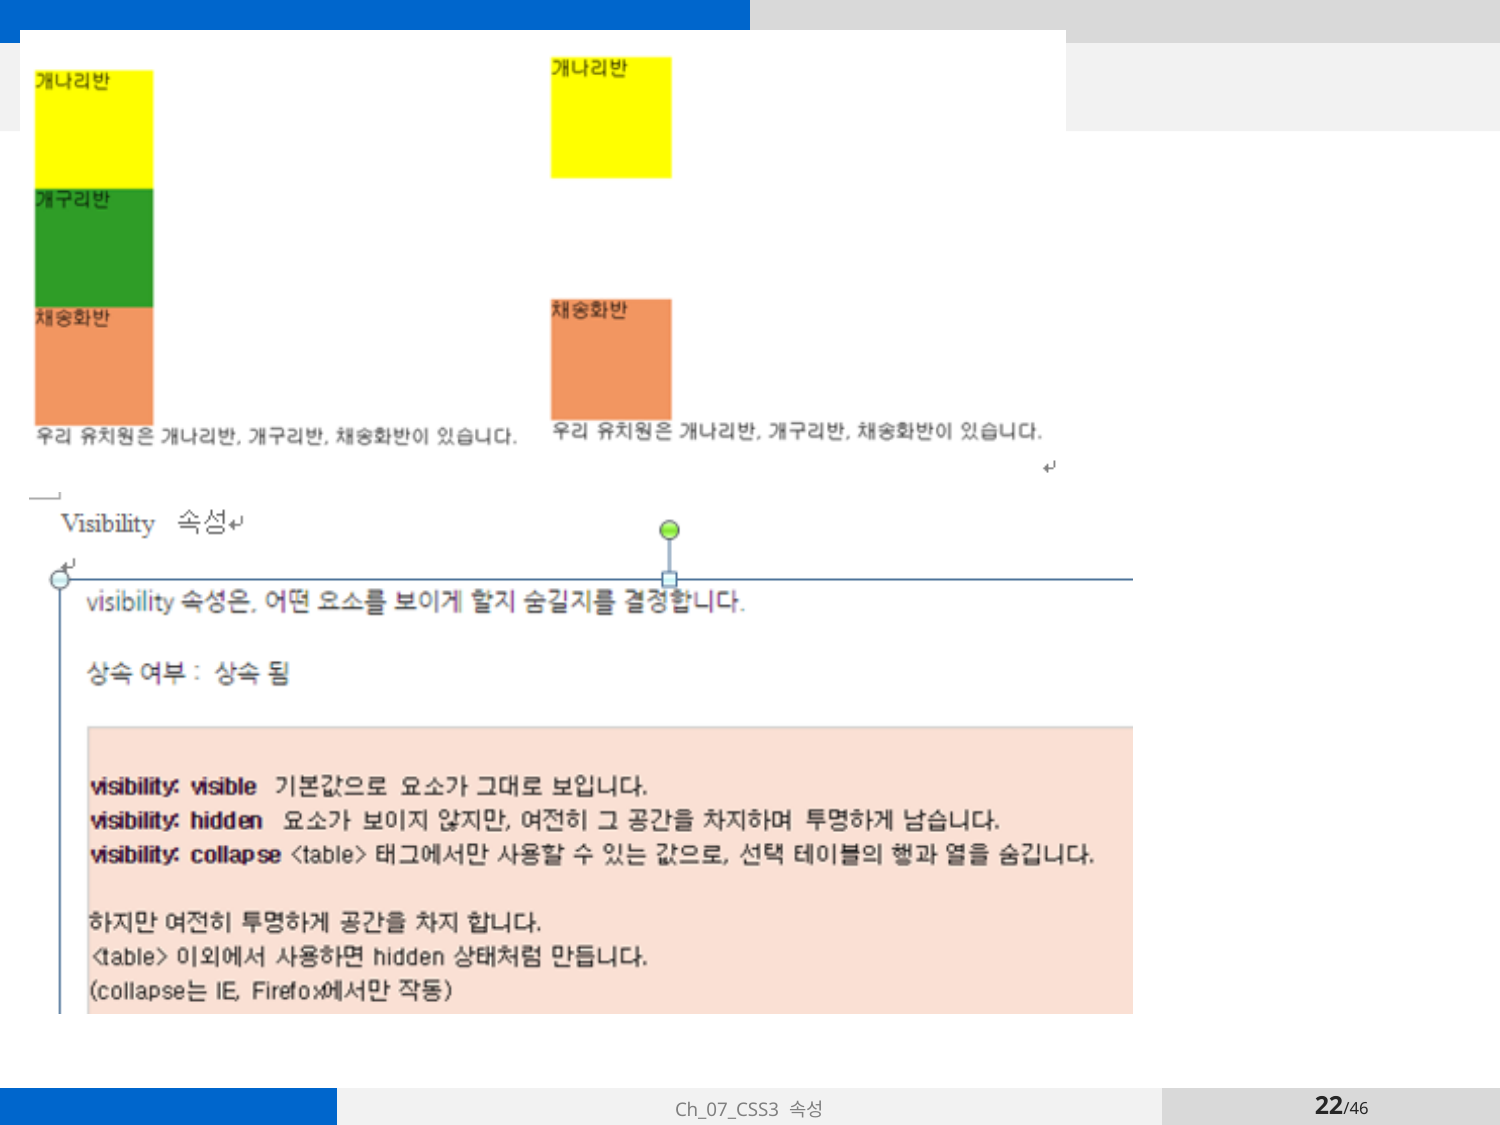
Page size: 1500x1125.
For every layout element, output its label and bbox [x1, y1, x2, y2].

list [19, 30, 1066, 492]
picture [29, 491, 1133, 1014]
